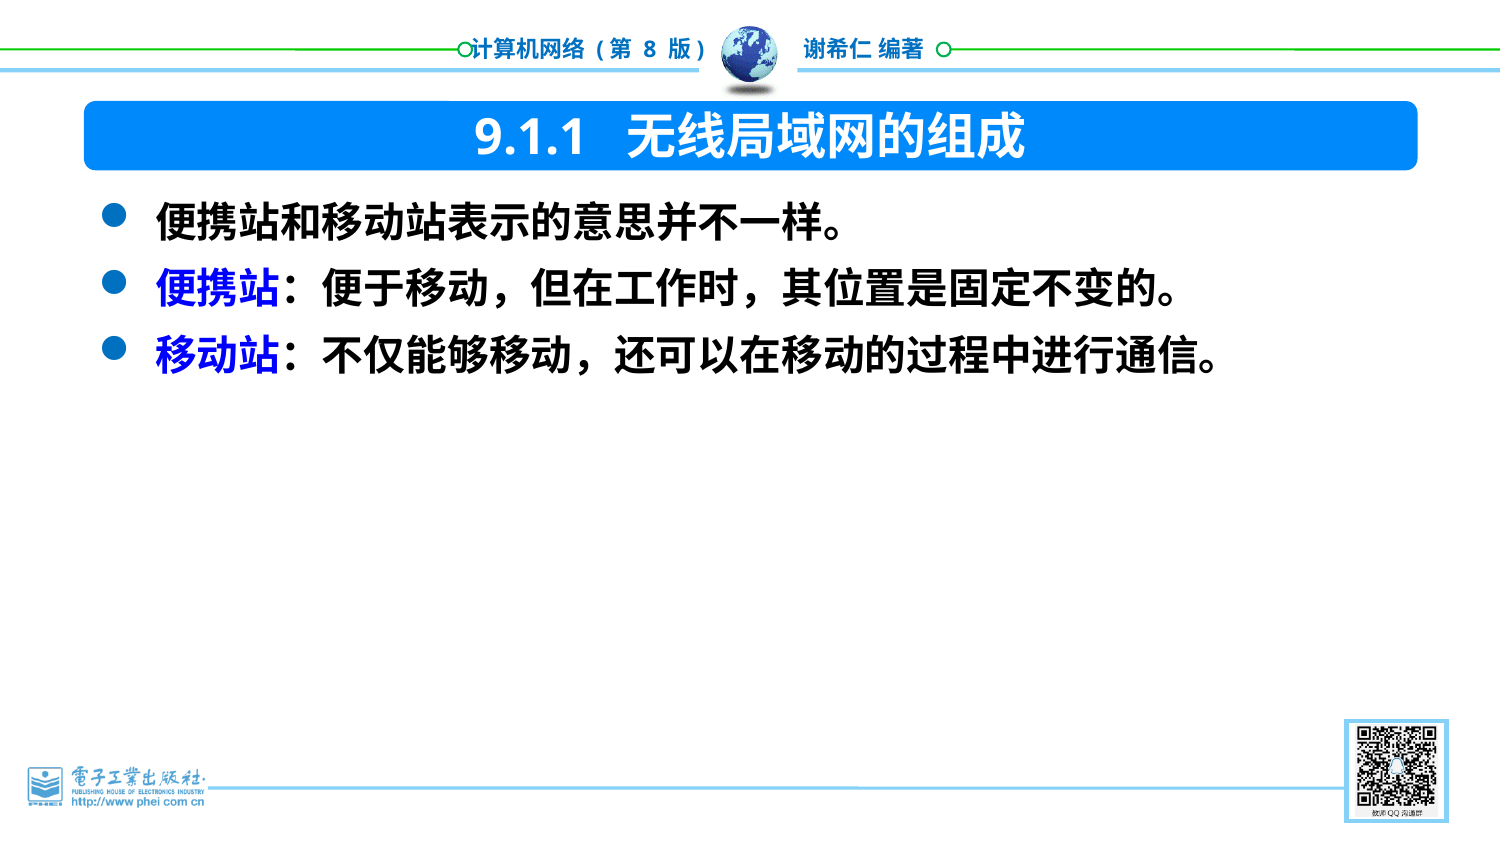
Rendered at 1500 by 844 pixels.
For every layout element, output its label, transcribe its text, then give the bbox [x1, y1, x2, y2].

text_box 9.1.1 无线局域网的组成 [459, 96, 1042, 172]
picture [23, 764, 208, 809]
text_box [83, 100, 459, 171]
text_box [1042, 101, 1418, 171]
picture [719, 24, 779, 96]
text_box 便携站和移动站表示的意思并不一样。 便携站：便于移动，但在工作时，其位置是固定不变的。 移动站：不仅能够移动，还可以在移动的过程中进行通信。 [83, 171, 1418, 387]
picture [1355, 724, 1438, 817]
